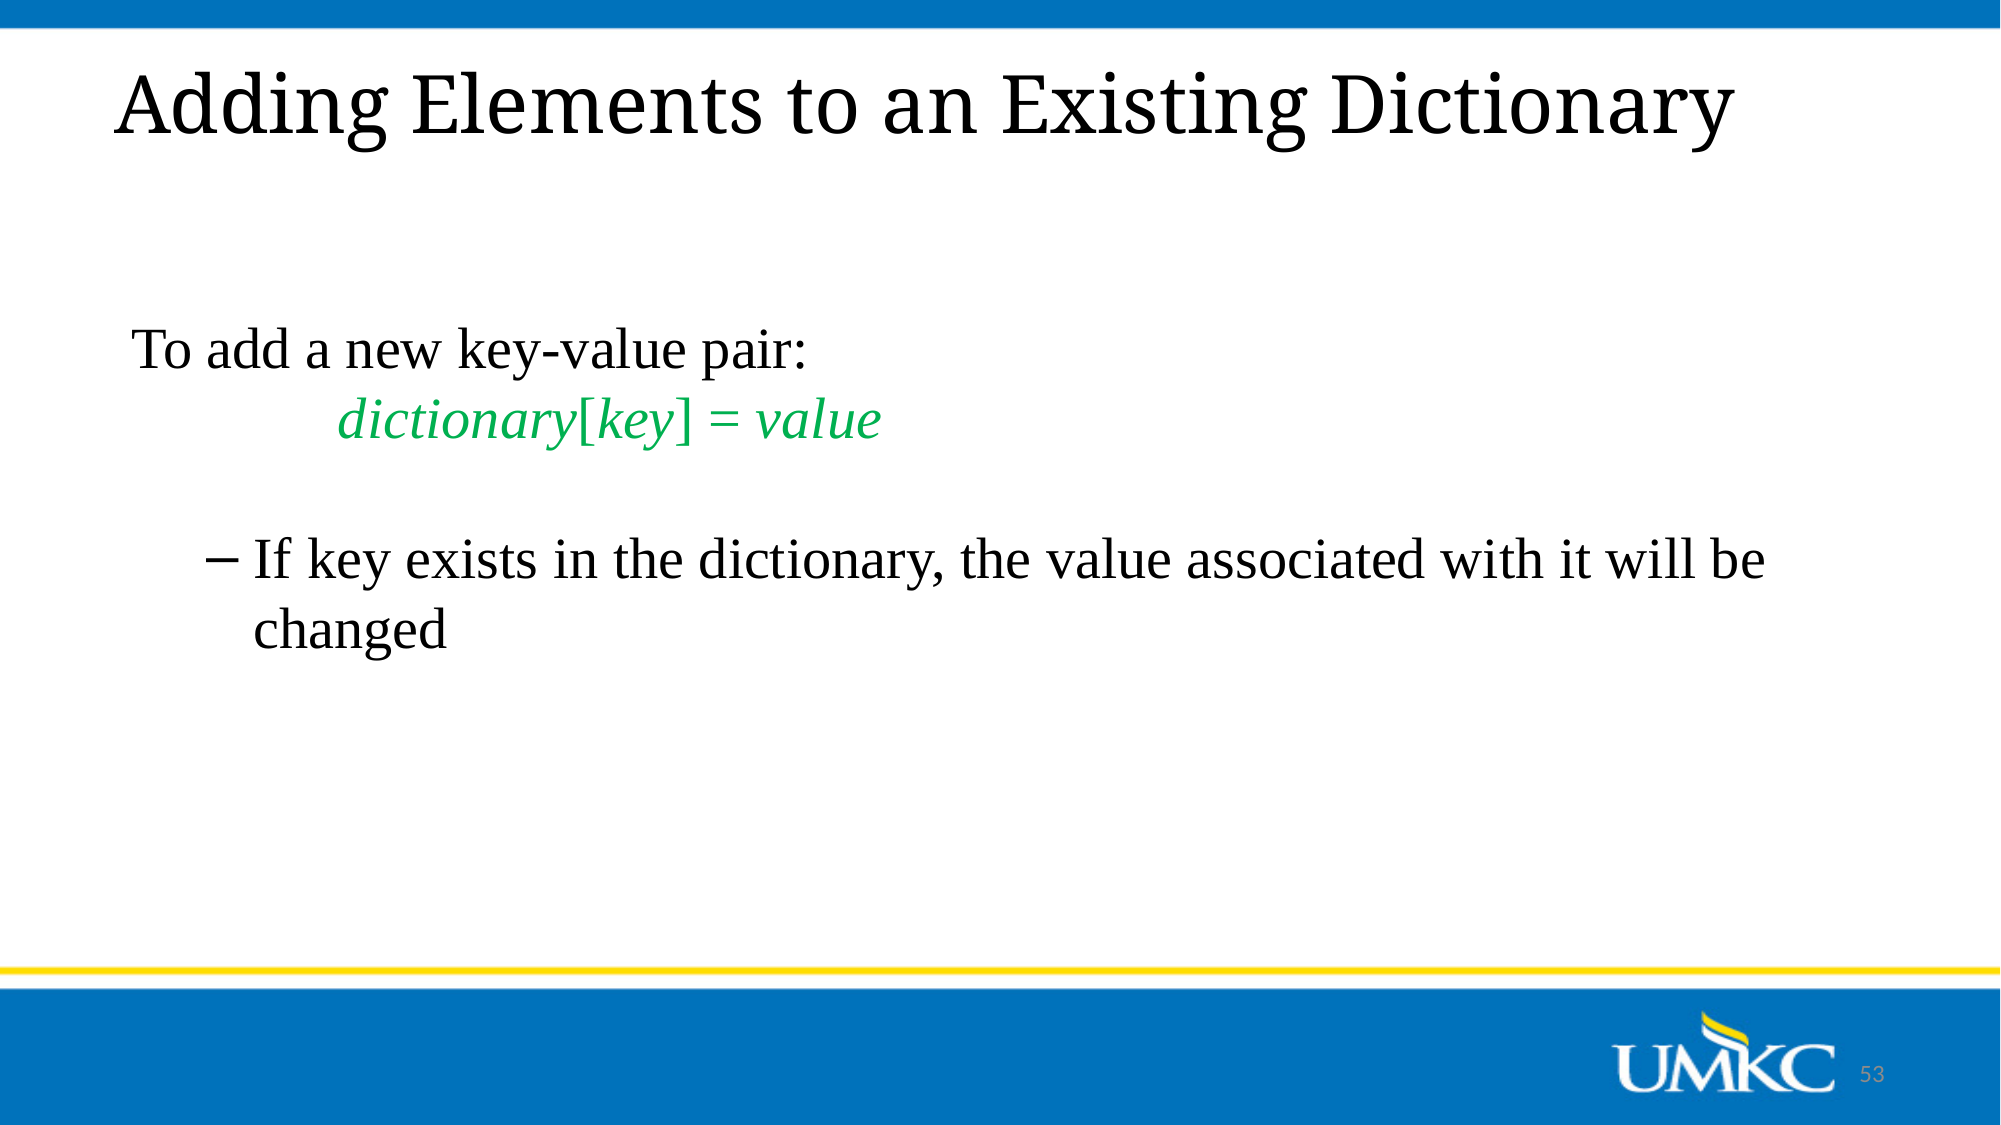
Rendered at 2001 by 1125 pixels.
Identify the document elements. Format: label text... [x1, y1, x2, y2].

text_box Adding Elements to an Existing Dictionary [99, 45, 1900, 233]
picture [0, 0, 2001, 1125]
text_box To add a new key-value pair: dictionary[key] = value If key exists in the dictionary, the value associated with it will be changed [116, 232, 1932, 1032]
slide_number 53 [1433, 1042, 1900, 1103]
